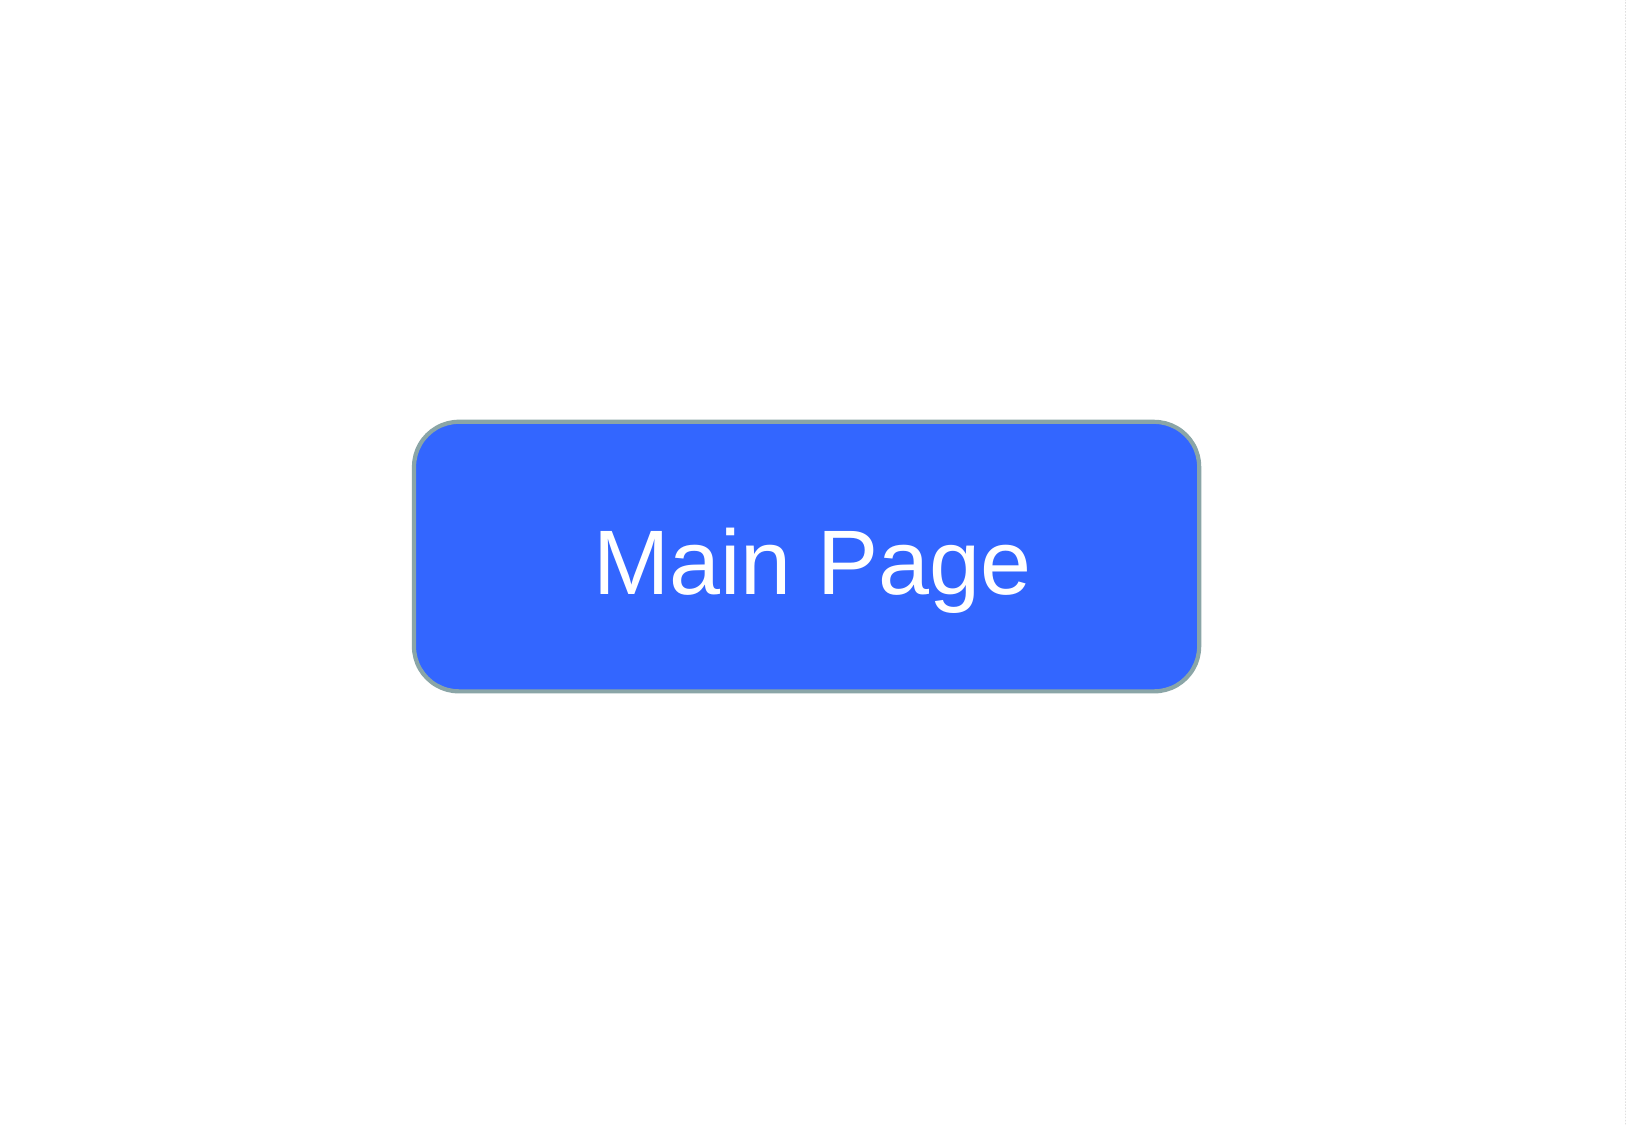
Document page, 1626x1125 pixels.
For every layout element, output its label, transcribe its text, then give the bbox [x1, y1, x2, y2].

text_box Main Page [578, 495, 1047, 620]
text_box [411, 419, 1202, 694]
